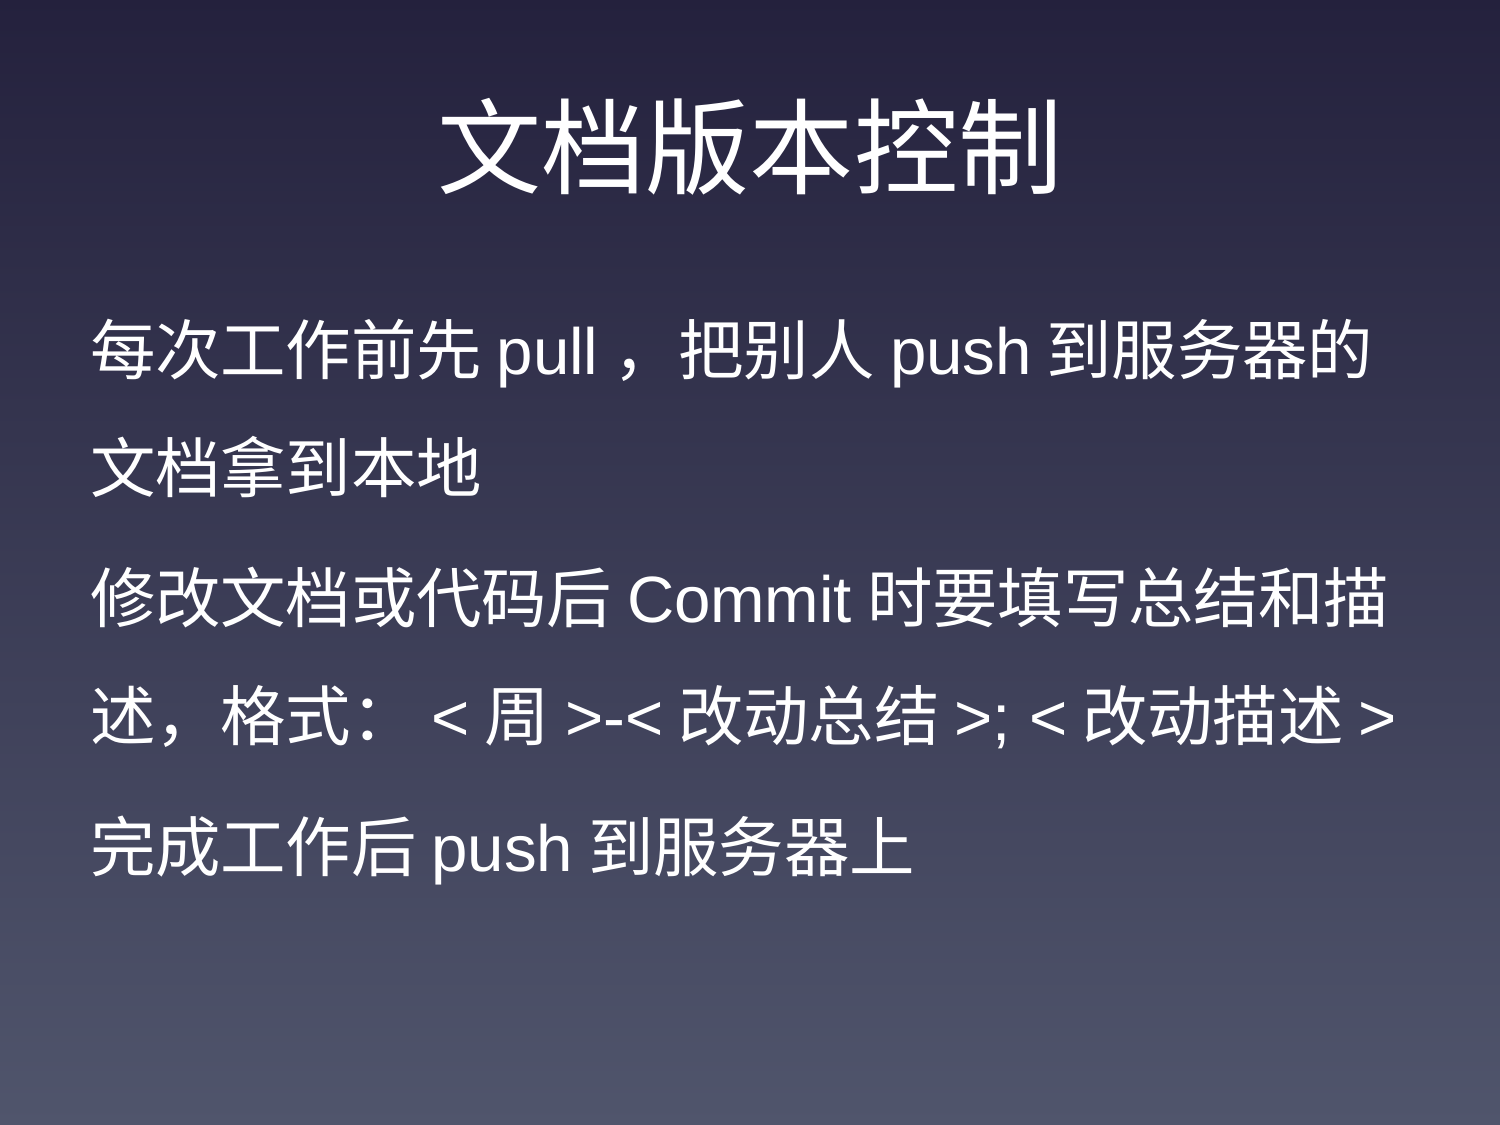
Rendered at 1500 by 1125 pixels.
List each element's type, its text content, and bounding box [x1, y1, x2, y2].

title 文档版本控制 [75, 75, 1425, 262]
list 每次工作前先pull，把别人push到服务器的文档拿到本地 修改文档或代码后Commit时要填写总结和描述，格式：<周>-<改动总结>; <改动描述> 完成工作后push到服务器上 [75, 262, 1425, 1005]
